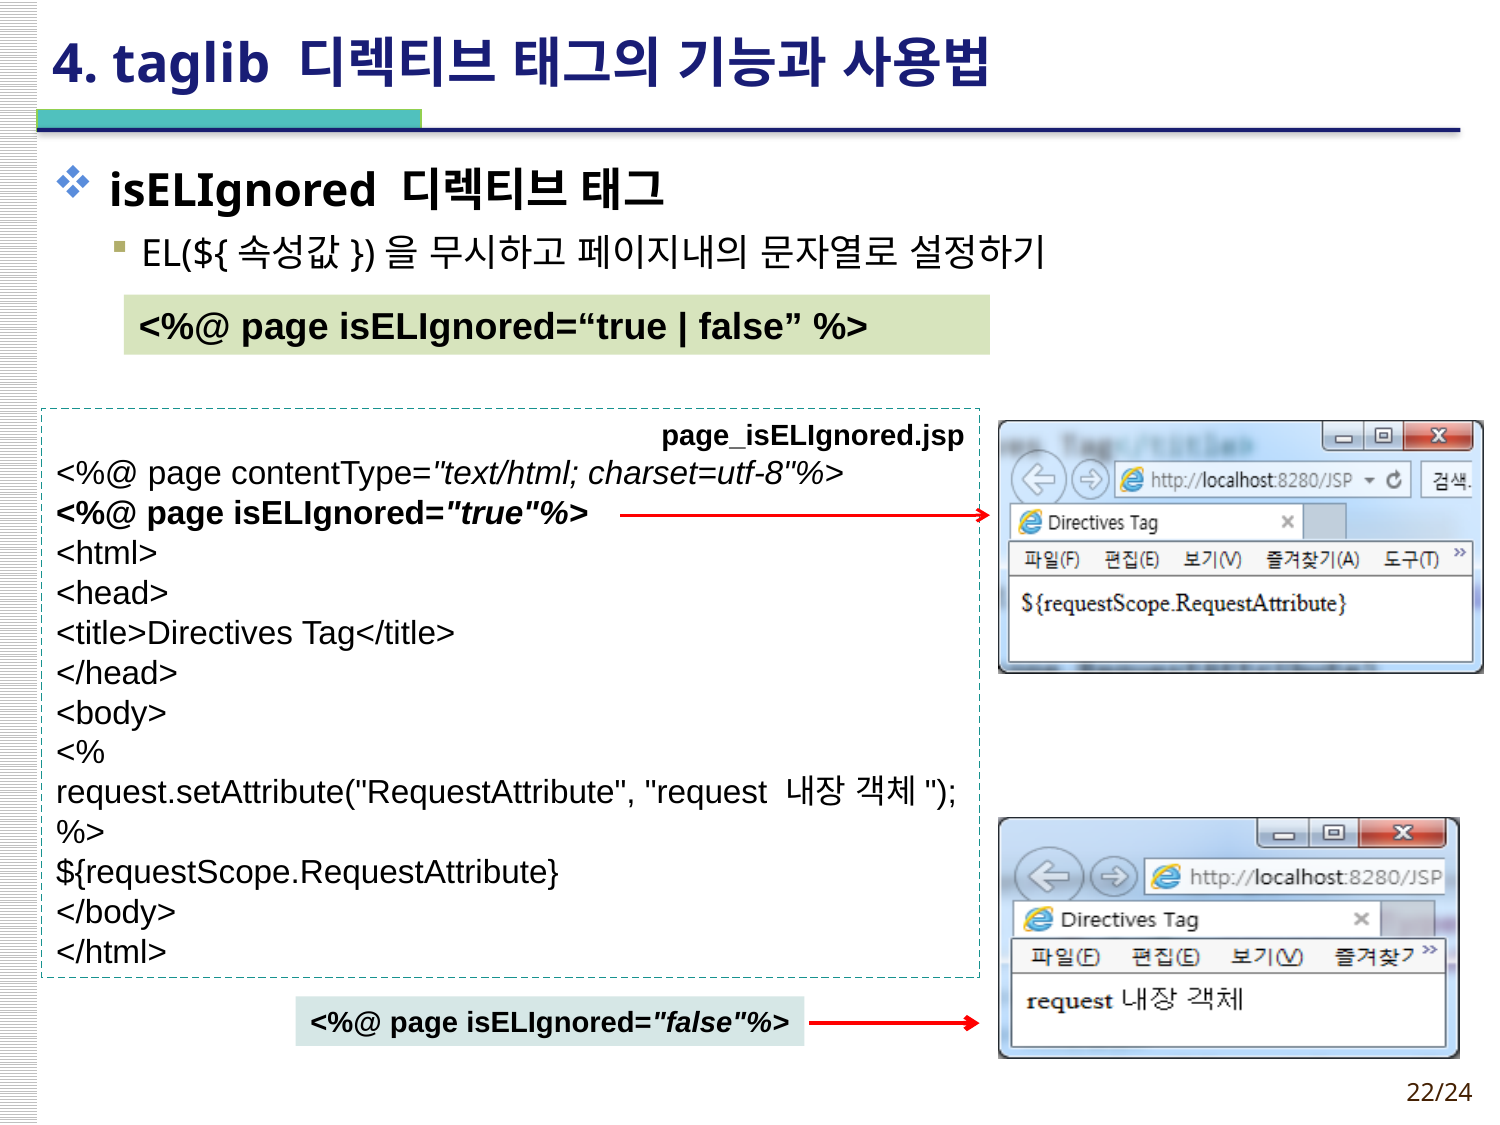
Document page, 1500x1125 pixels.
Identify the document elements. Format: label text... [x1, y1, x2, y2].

picture [997, 817, 1460, 1059]
text_box page_isELIgnored.jsp <%@ page contentType="text/html; charset=utf-8"%> <%@ page isELIgnored="true"%> <html> <head> <title>Directives Tag</title> </head> <body> <% request.setAttribute("RequestAttribute", "request 내장 객체"); %> ${requestScope.RequestAttribute} </body> </html> [41, 408, 980, 978]
text_box <%@ page isELIgnored=“true | false” %> [123, 294, 990, 355]
title 4. taglib 디렉티브 태그의 기능과 사용법 [37, 13, 1278, 109]
list isELIgnored 디렉티브 태그 EL(${속성값})을 무시하고 페이지내의 문자열로 설정하기 [37, 152, 1463, 1091]
picture [997, 420, 1484, 675]
text_box <%@ page isELIgnored="false"%> [295, 996, 805, 1046]
